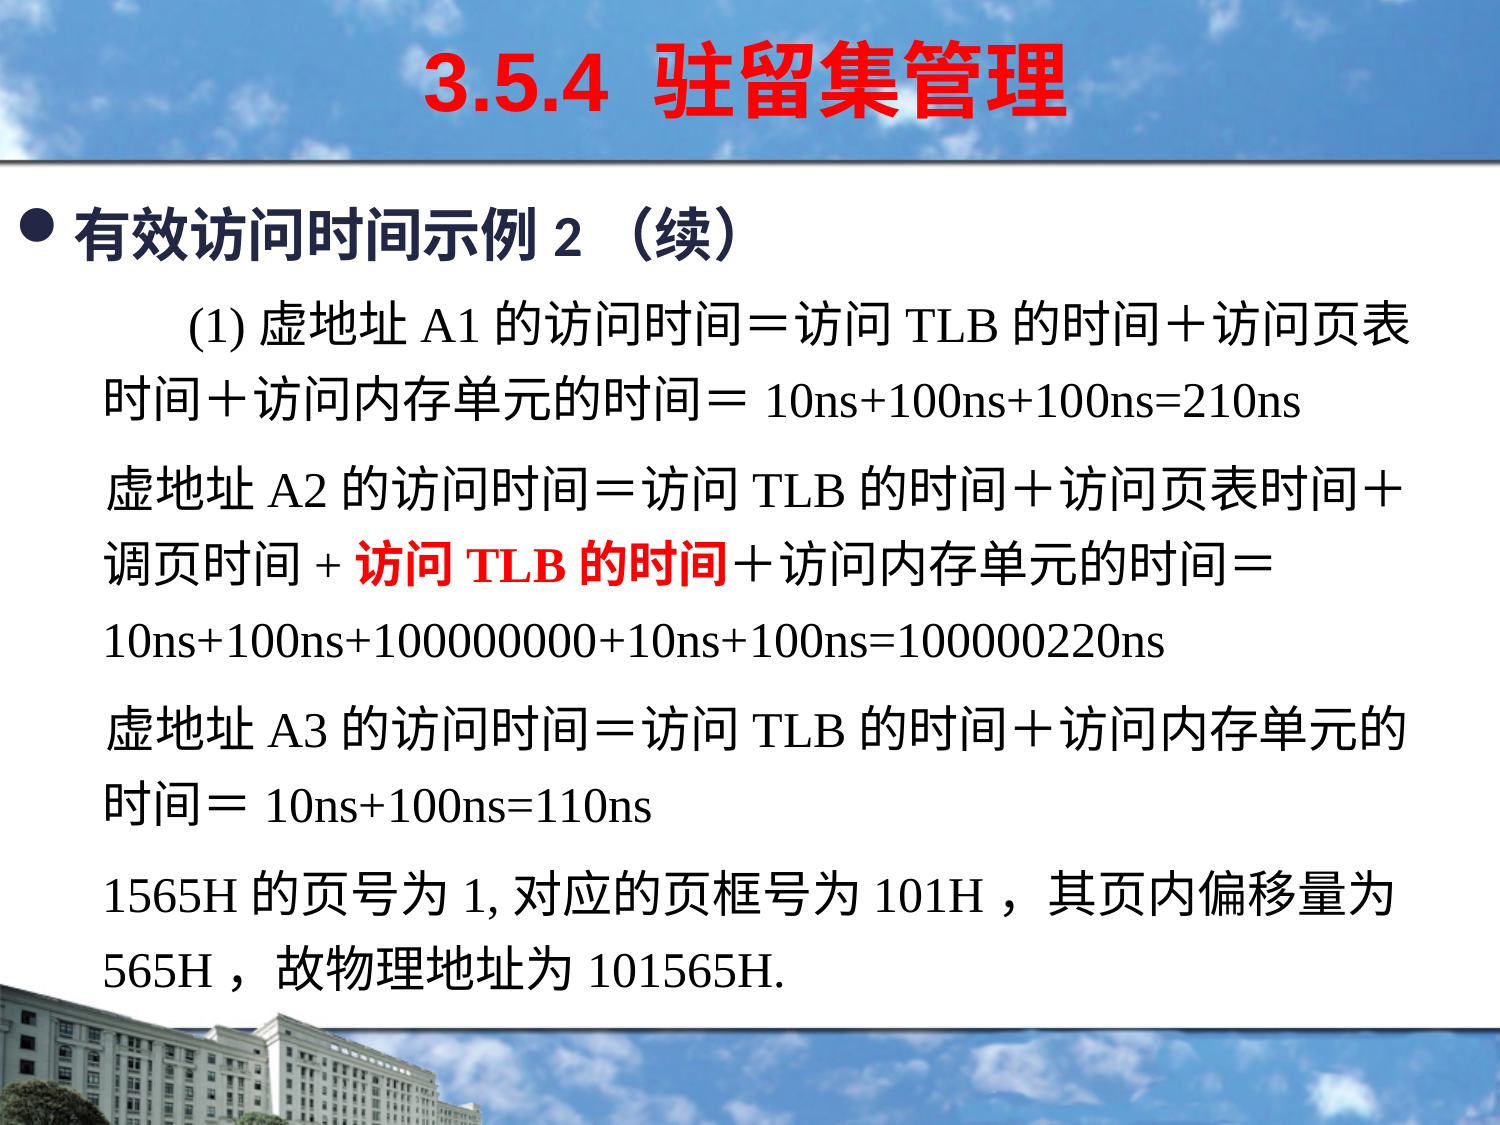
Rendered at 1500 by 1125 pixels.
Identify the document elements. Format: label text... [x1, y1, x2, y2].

text_box 3.5.4 驻留集管理 [158, 21, 1334, 114]
text_box 有效访问时间示例2（续） (1)虚地址A1的访问时间＝访问TLB的时间＋访问页表时间＋访问内存单元的时间＝10ns+100ns+100ns=210ns 虚地址A2的访问时间＝访问TLB的时间＋访问页表时间＋调页时间+访问TLB的时间＋访问内存单元的时间＝10ns+100ns+100000000+10ns+100ns=100000220ns 虚地址A3的访问时间＝访问TLB的时间＋访问内存单元的时间＝10ns+100ns=110ns 1565H的页号为1,对应的页框号为101H，其页内偏移量为565H，故物理地址为101565H. [0, 172, 1442, 1059]
picture [0, 0, 1500, 1125]
